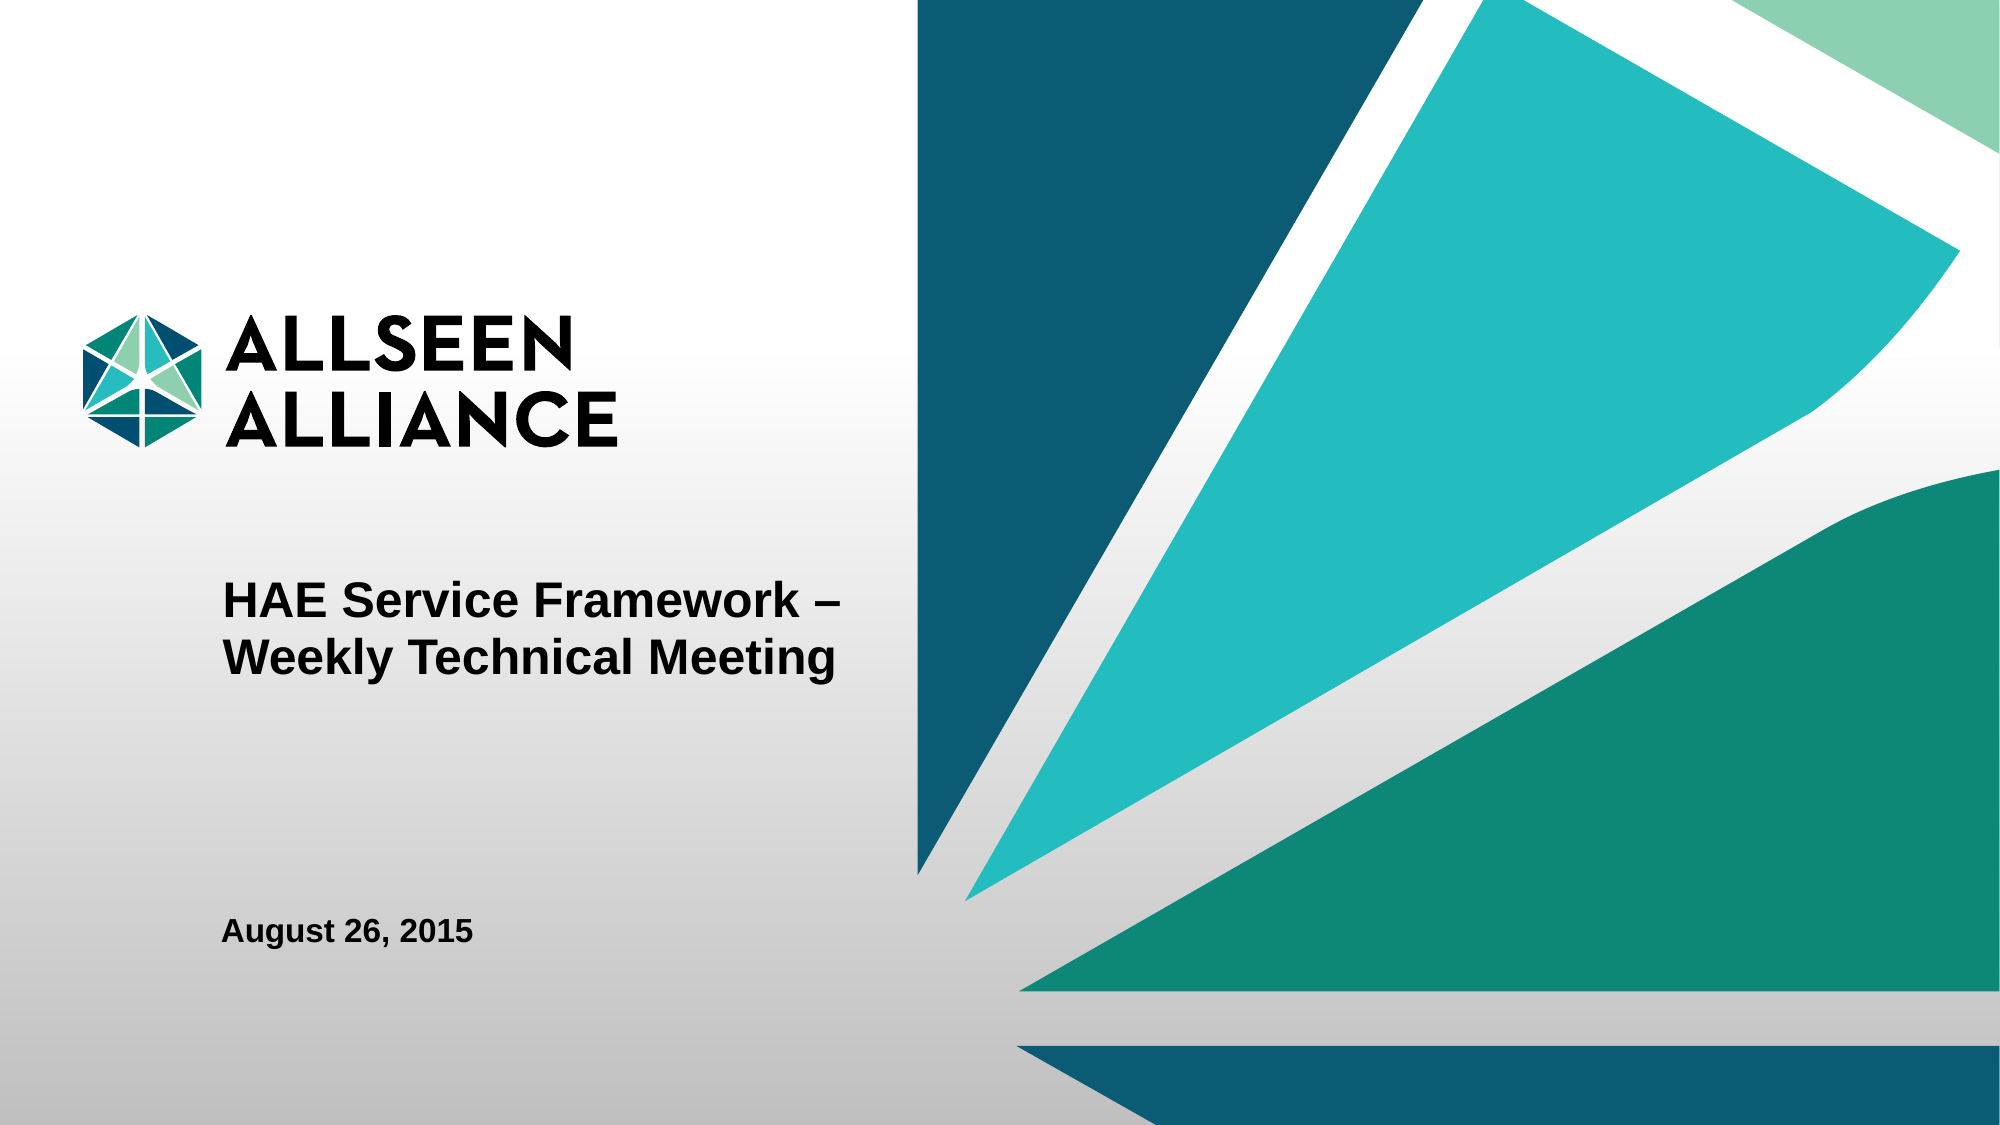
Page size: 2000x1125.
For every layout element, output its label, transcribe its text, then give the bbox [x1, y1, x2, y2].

title HAE Service Framework – Weekly Technical Meeting [214, 564, 915, 695]
subtitle August 26, 2015 [213, 901, 819, 958]
